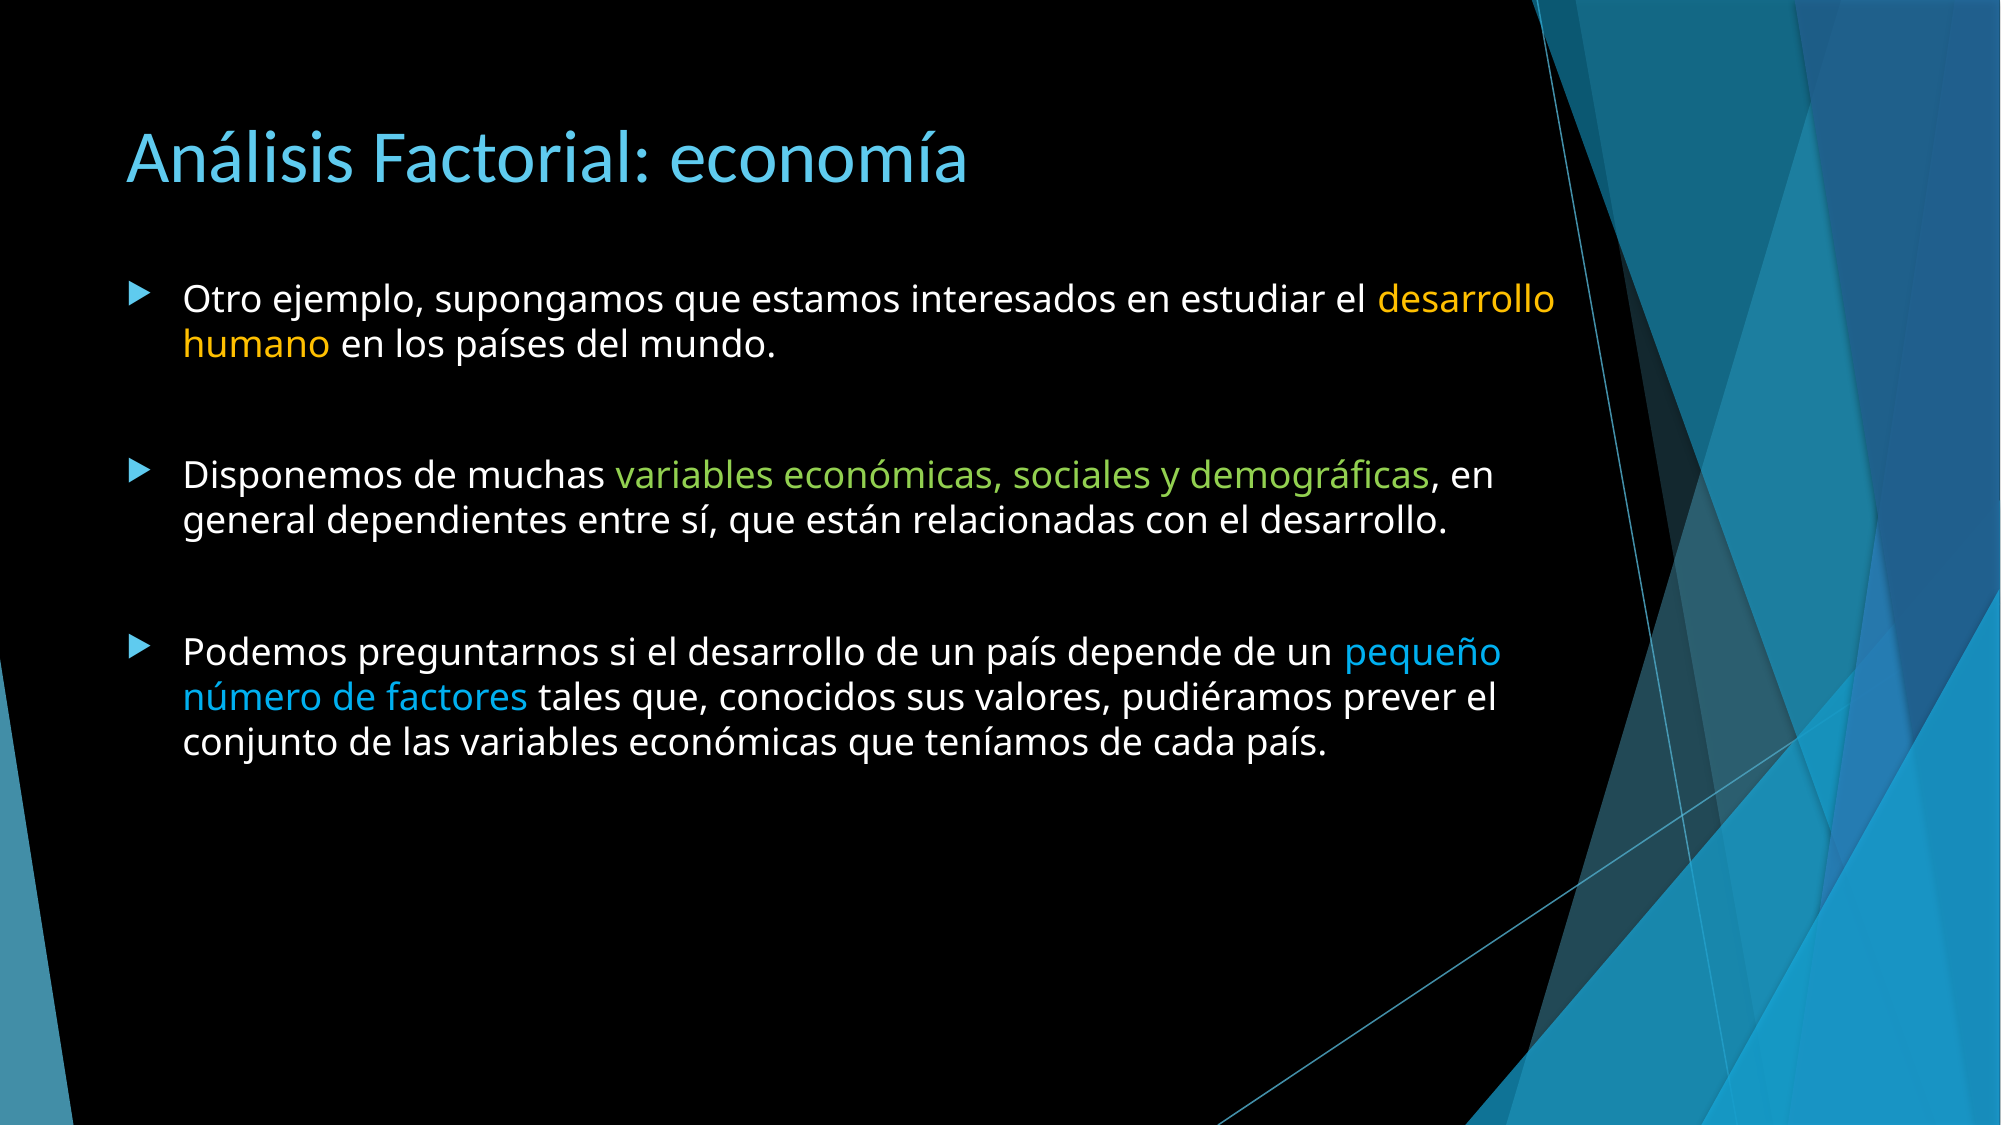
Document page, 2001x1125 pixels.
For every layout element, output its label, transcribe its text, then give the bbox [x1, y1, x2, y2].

title Análisis Factorial: economía [111, 99, 1522, 267]
list Otro ejemplo, supongamos que estamos interesados en estudiar el desarrollo humano en los países del mundo. Disponemos de muchas variables económicas, sociales y demográficas, en general dependientes entre sí, que están relacionadas con el desarrollo. Podemos preguntarnos si el desarrollo de un país depende de un pequeño número de factores tales que, conocidos sus valores, pudiéramos prever el conjunto de las variables económicas que teníamos de cada país. [111, 267, 1584, 1077]
